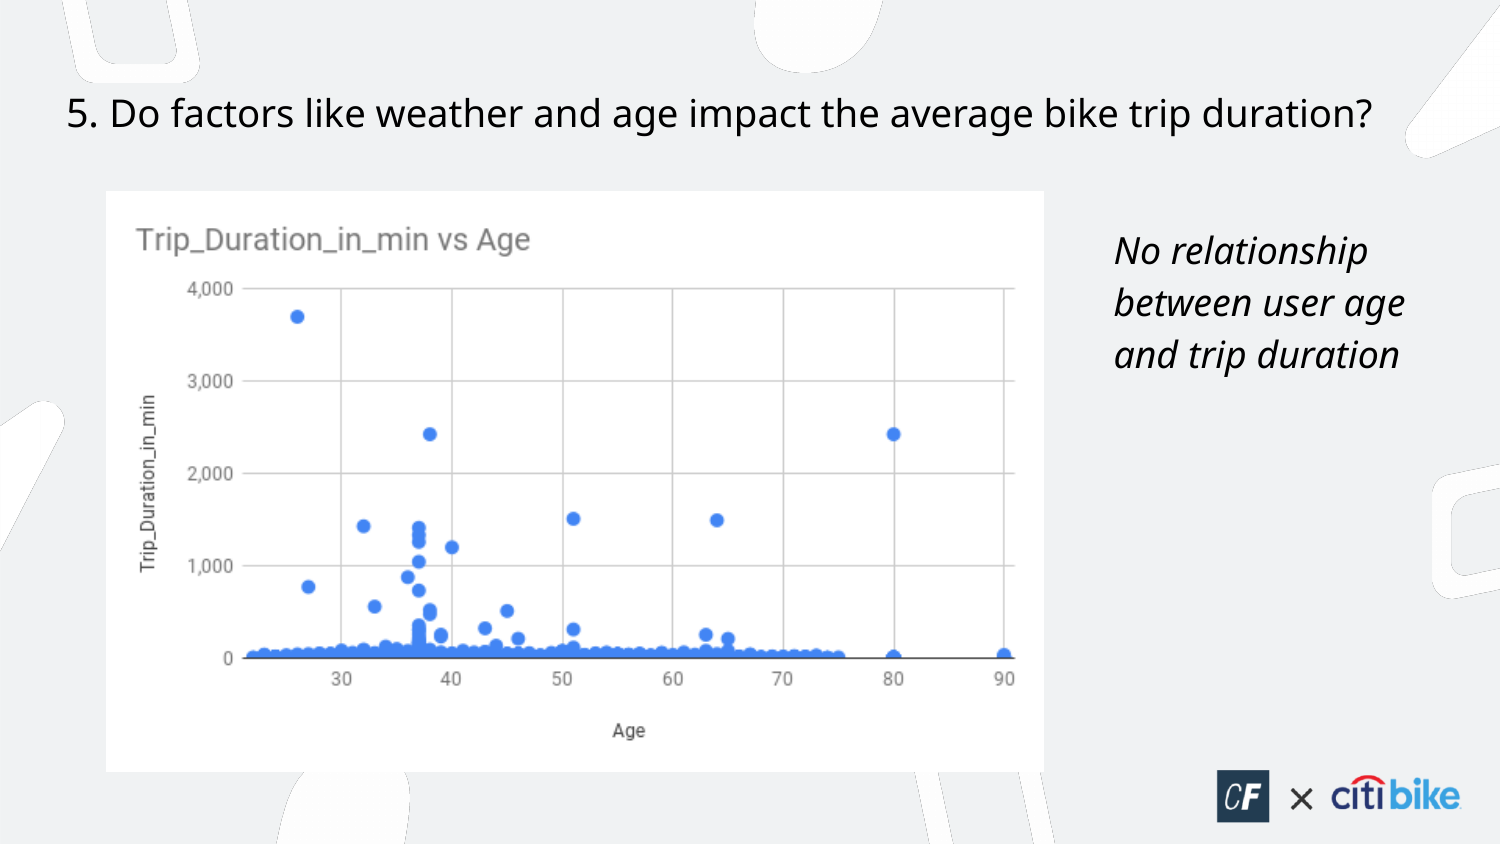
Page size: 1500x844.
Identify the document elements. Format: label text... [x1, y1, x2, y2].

title 5. Do factors like weather and age impact the average bike trip duration? [51, 72, 1449, 167]
text_box No relationship between user age and trip duration [1098, 205, 1429, 528]
picture [0, 0, 1500, 844]
